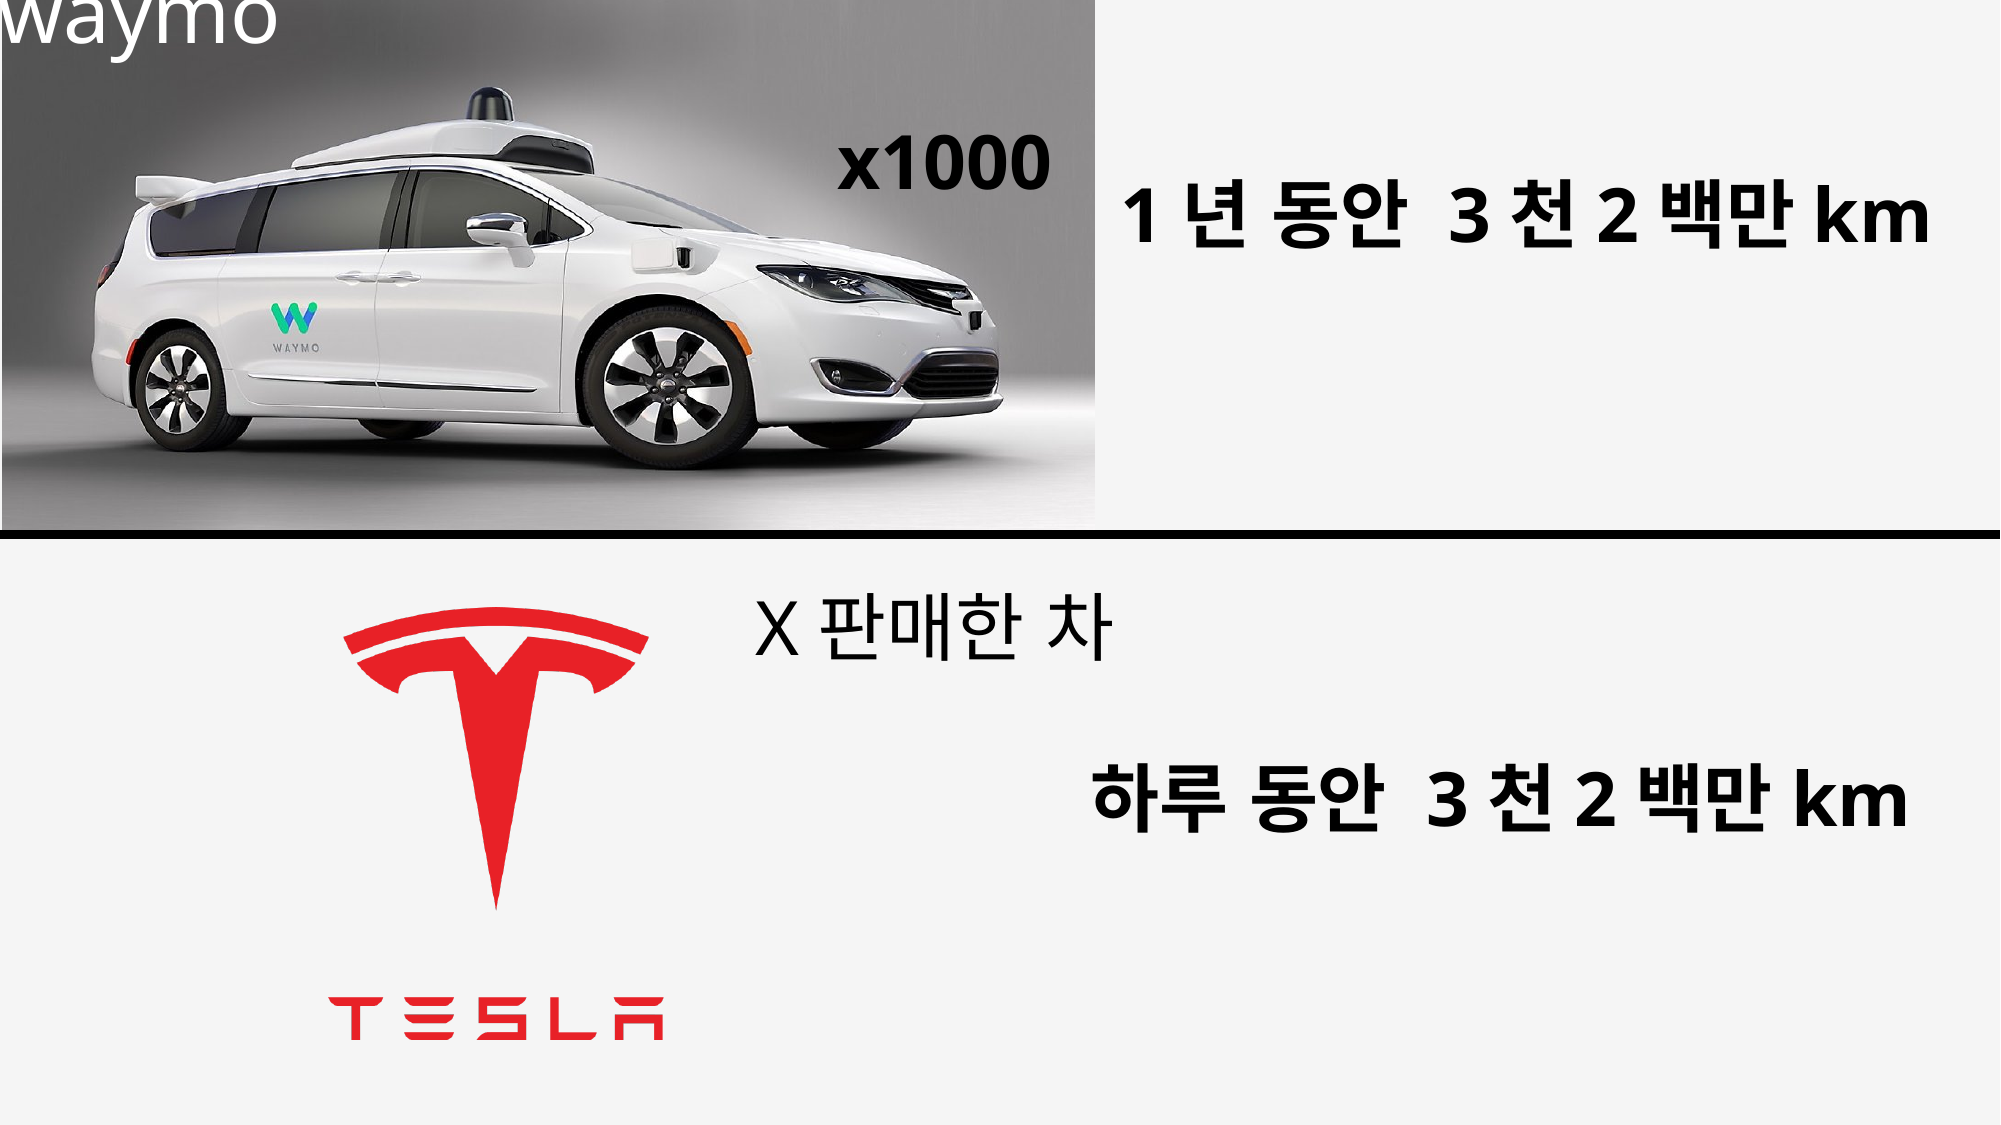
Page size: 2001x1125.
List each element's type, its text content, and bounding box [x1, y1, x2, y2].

text_box 1년 동안 3천2백만km [1105, 159, 1948, 265]
text_box 하루 동안 3천2백만km [1075, 744, 1926, 850]
picture [328, 607, 664, 1040]
text_box X판매한 차 [740, 573, 1151, 678]
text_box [0, 0, 1095, 534]
